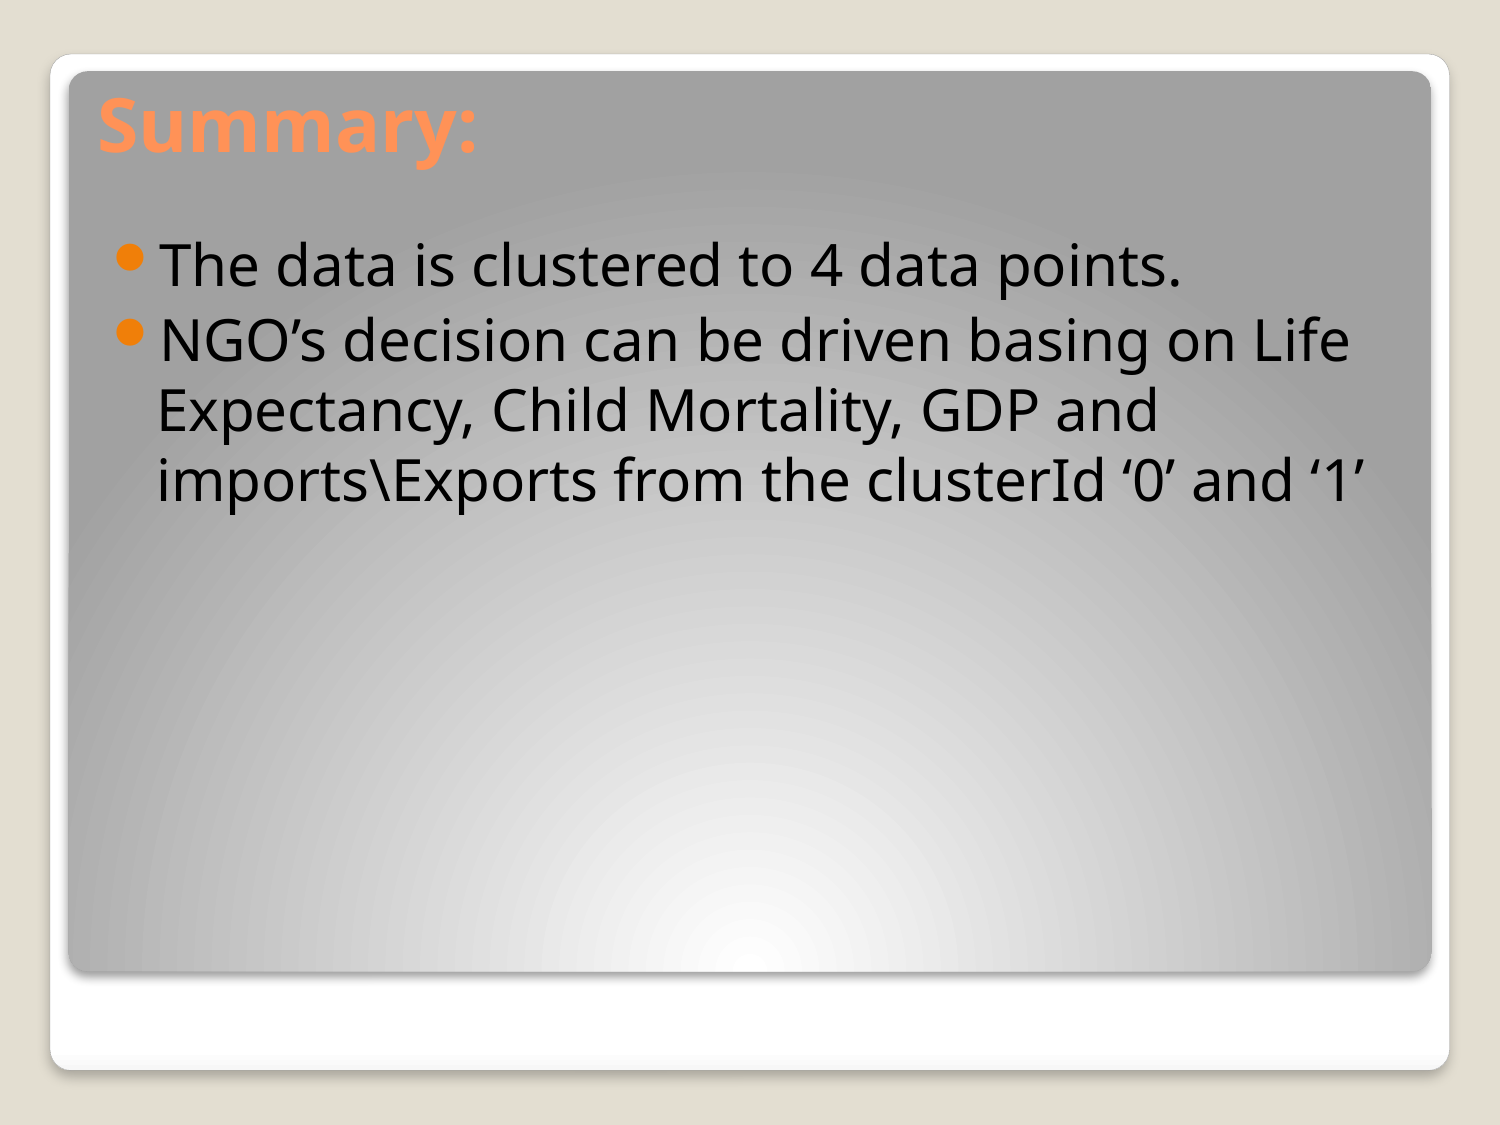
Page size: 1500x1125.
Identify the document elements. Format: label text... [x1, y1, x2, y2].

list The data is clustered to 4 data points. NGO’s decision can be driven basing on Life Expectancy, Child Mortality, GDP and imports\Exports from the clusterId ‘0’ and ‘1’ [82, 213, 1425, 900]
title Summary: [82, 2, 1425, 175]
